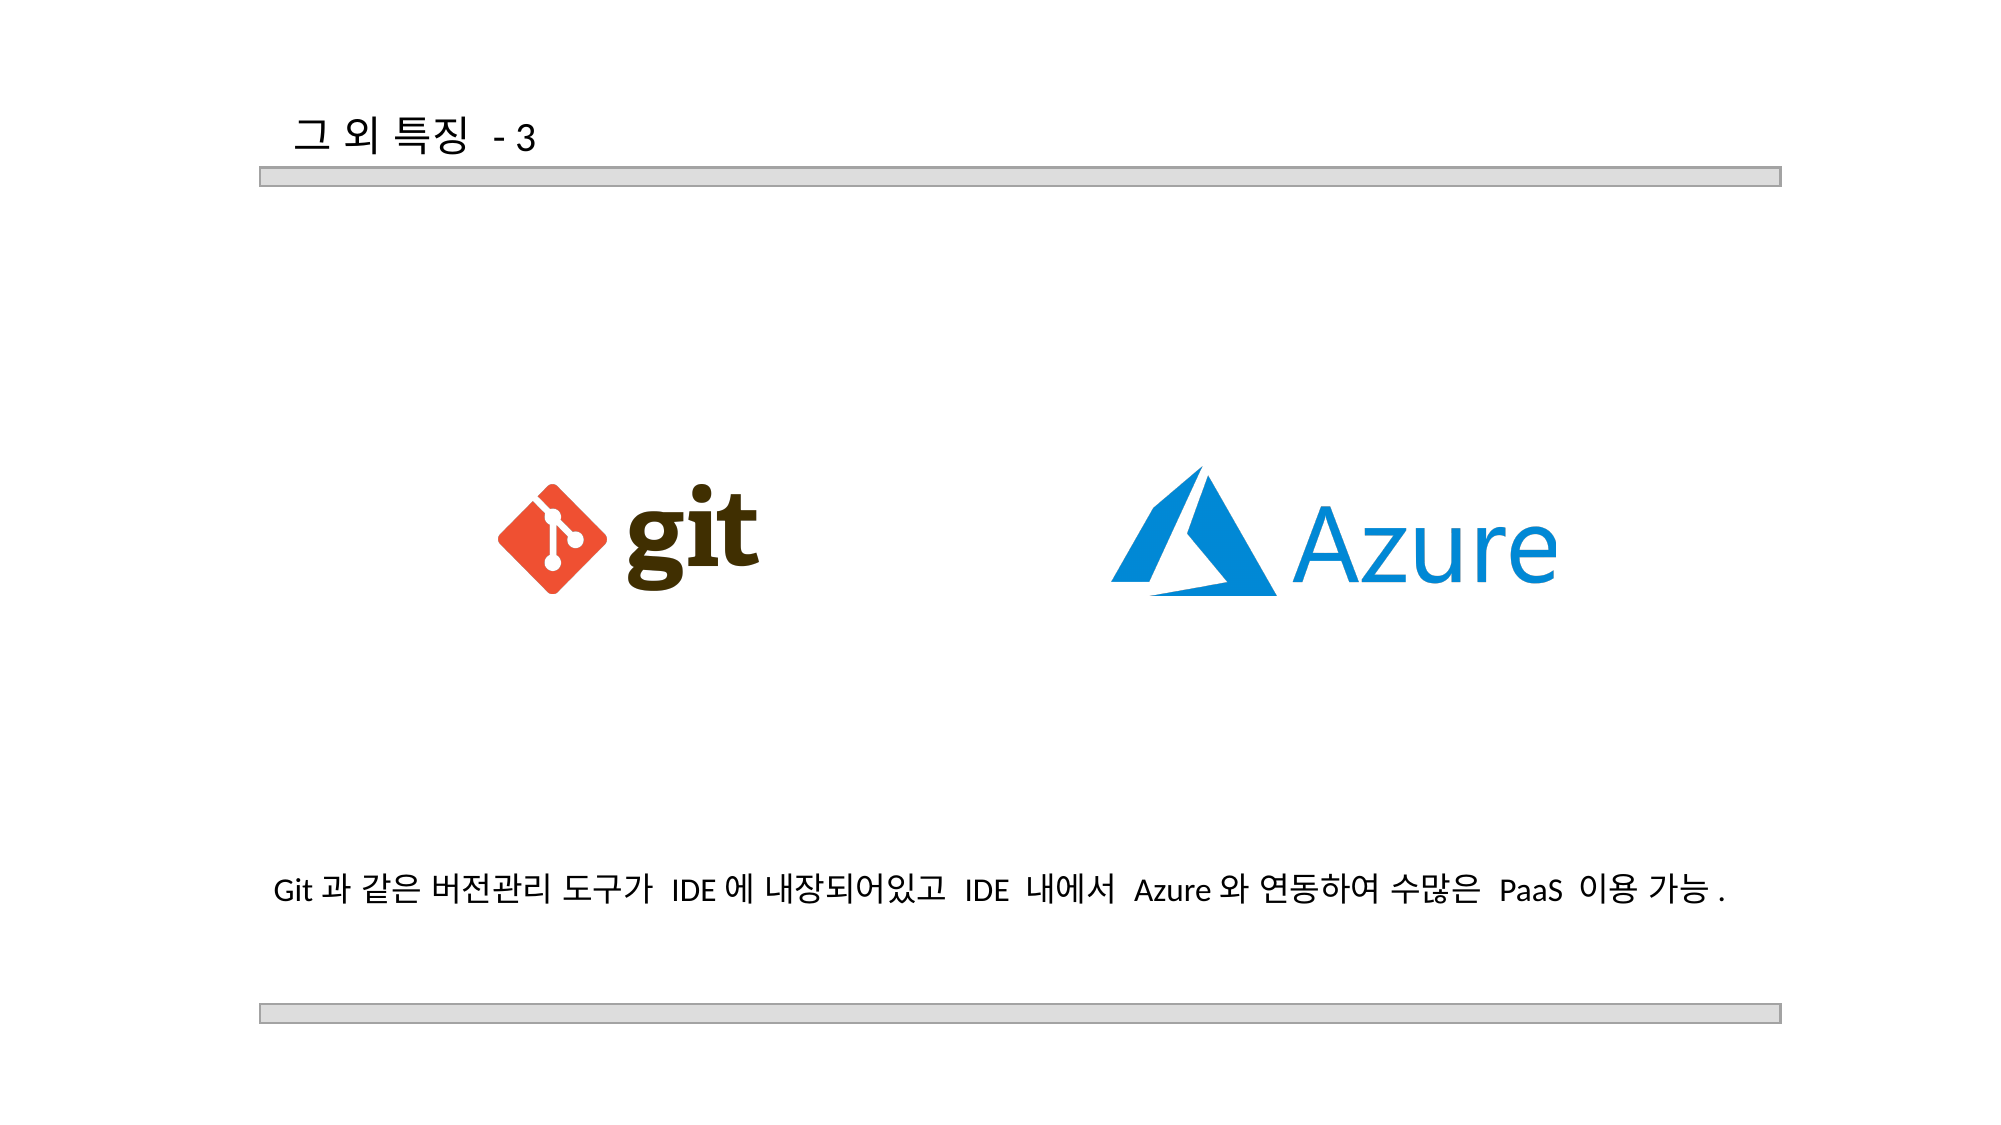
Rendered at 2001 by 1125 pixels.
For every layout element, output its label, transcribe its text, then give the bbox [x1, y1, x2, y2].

picture [498, 484, 759, 594]
text_box [259, 1003, 1782, 1024]
text_box Git과 같은 버전관리 도구가 IDE에 내장되어있고 IDE 내에서 Azure와 연동하여 수많은 PaaS 이용 가능. [249, 841, 1750, 916]
text_box [259, 166, 1782, 187]
picture [1111, 466, 1556, 596]
text_box 그 외 특징 - 3 [278, 101, 552, 167]
